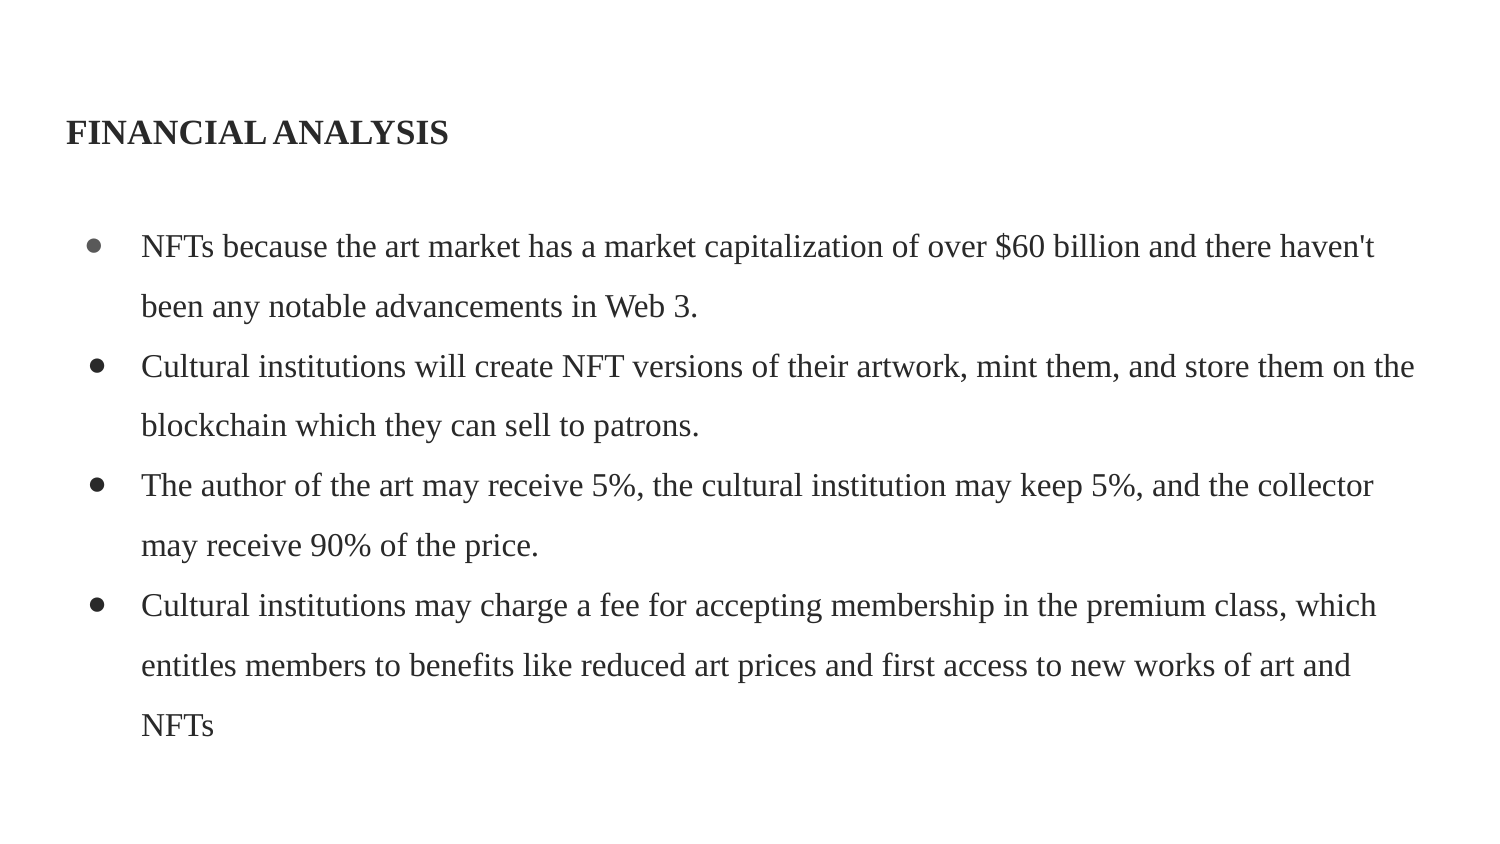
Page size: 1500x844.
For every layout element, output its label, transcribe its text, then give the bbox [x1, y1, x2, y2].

title FINANCIAL ANALYSIS [51, 72, 1449, 167]
list NFTs because the art market has a market capitalization of over $60 billion and there haven't been any notable advancements in Web 3. Cultural institutions will create NFT versions of their artwork, mint them, and store them on the blockchain which they can sell to patrons. The author of the art may receive 5%, the cultural institution may keep 5%, and the collector may receive 90% of the price. Cultural institutions may charge a fee for accepting membership in the premium class, which entitles members to benefits like reduced art prices and first access to new works of art and NFTs [51, 189, 1449, 750]
